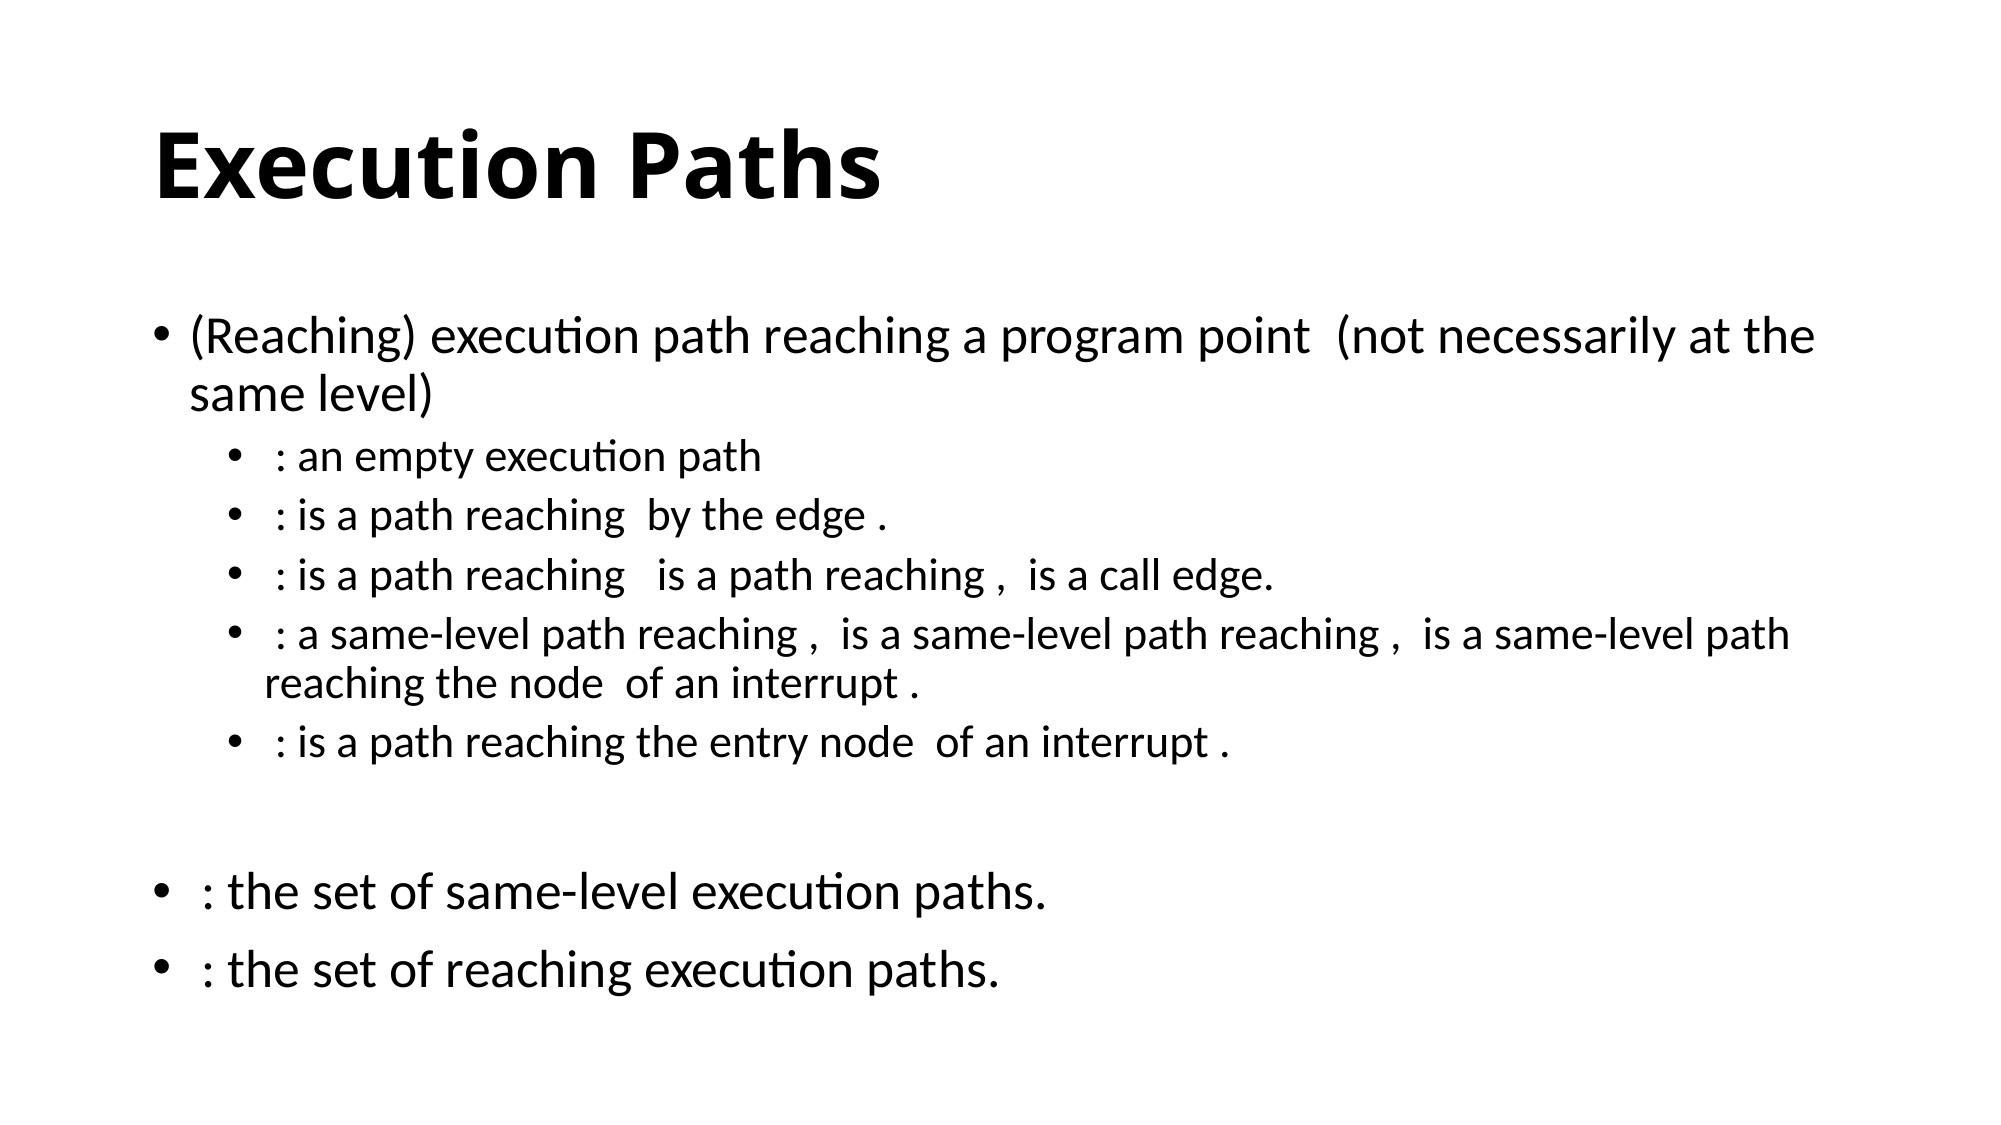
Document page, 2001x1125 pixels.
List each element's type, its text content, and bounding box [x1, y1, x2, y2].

title Execution Paths [137, 59, 1863, 278]
